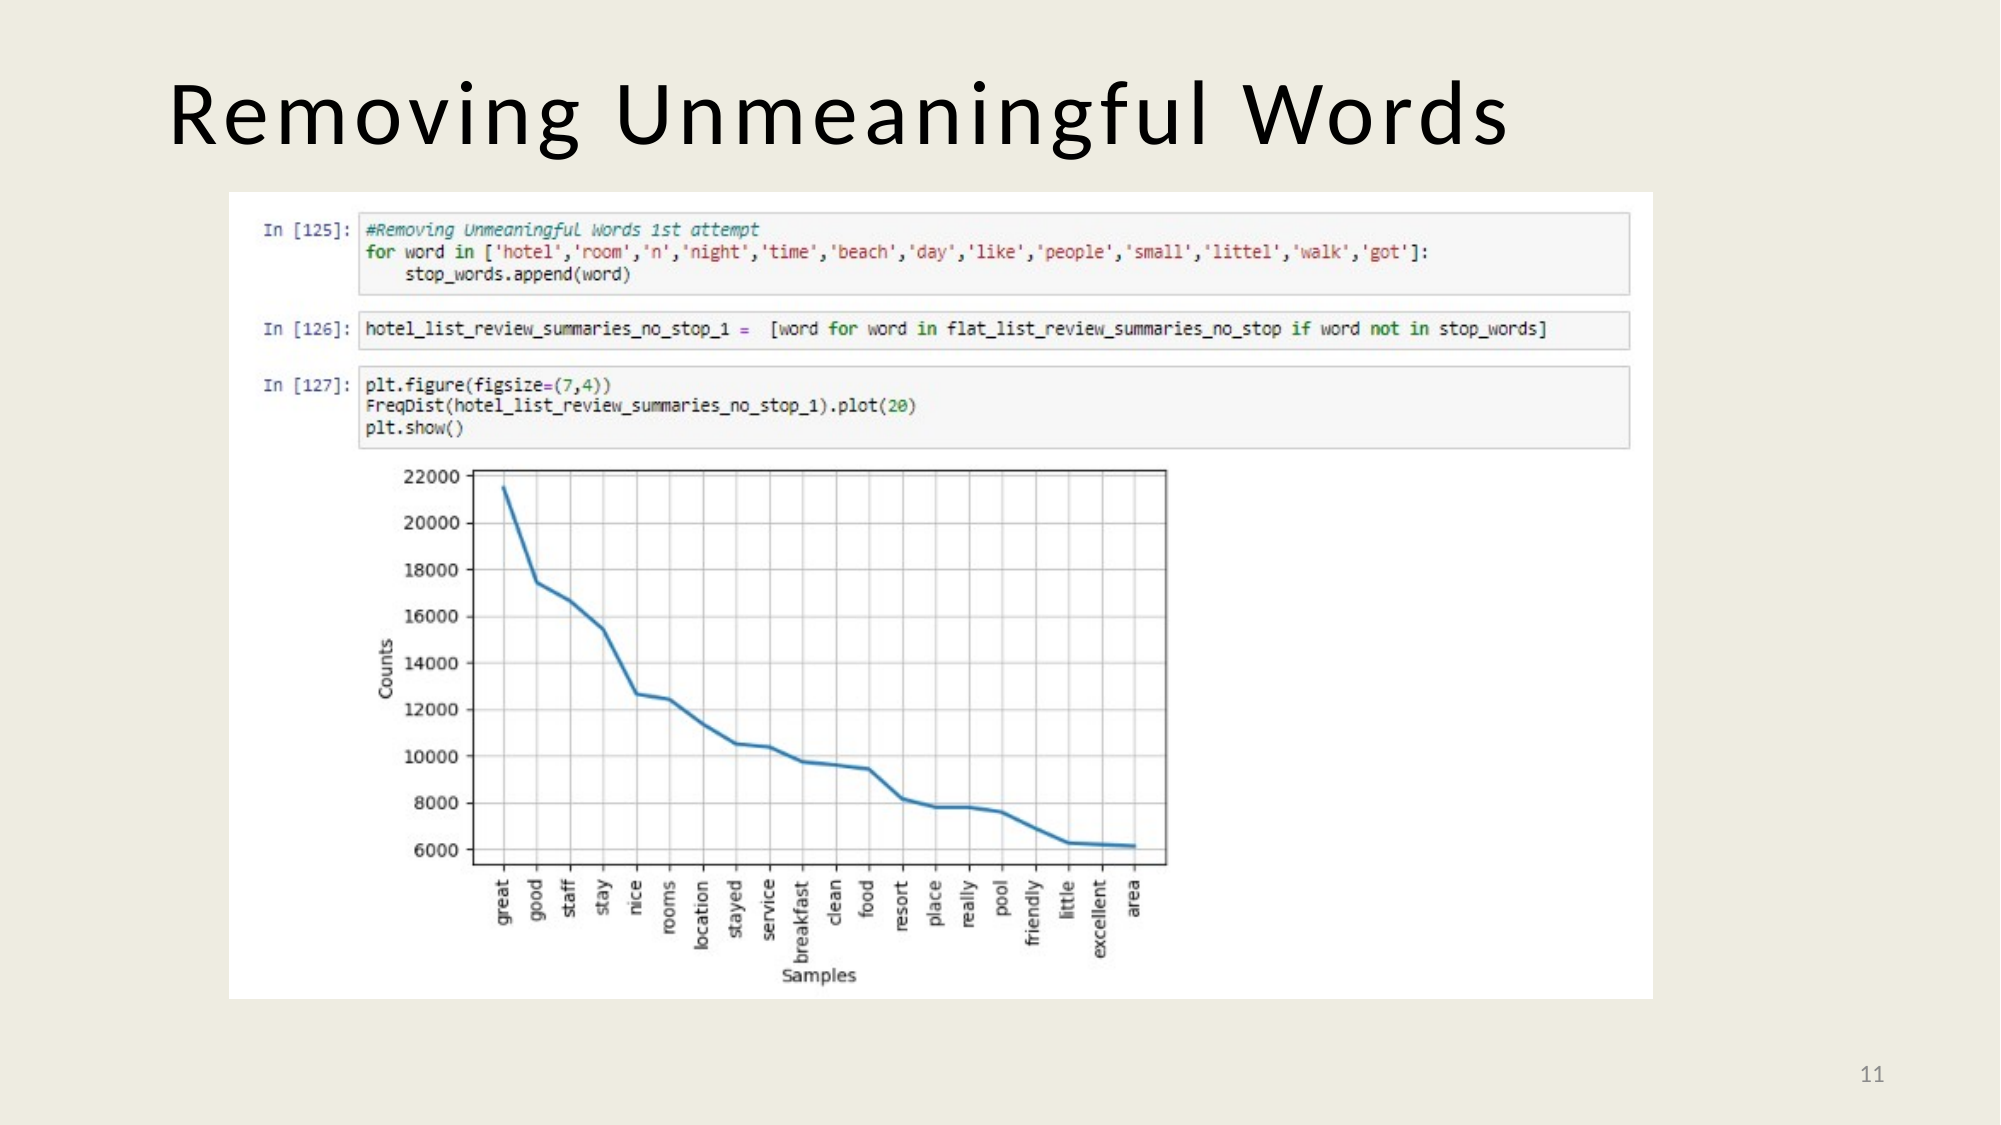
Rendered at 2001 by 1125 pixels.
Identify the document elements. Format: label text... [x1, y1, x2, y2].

text_box Removing Unmeaningful Words [99, 45, 1900, 233]
slide_number 11 [1433, 1042, 1900, 1103]
picture [229, 192, 1653, 1000]
